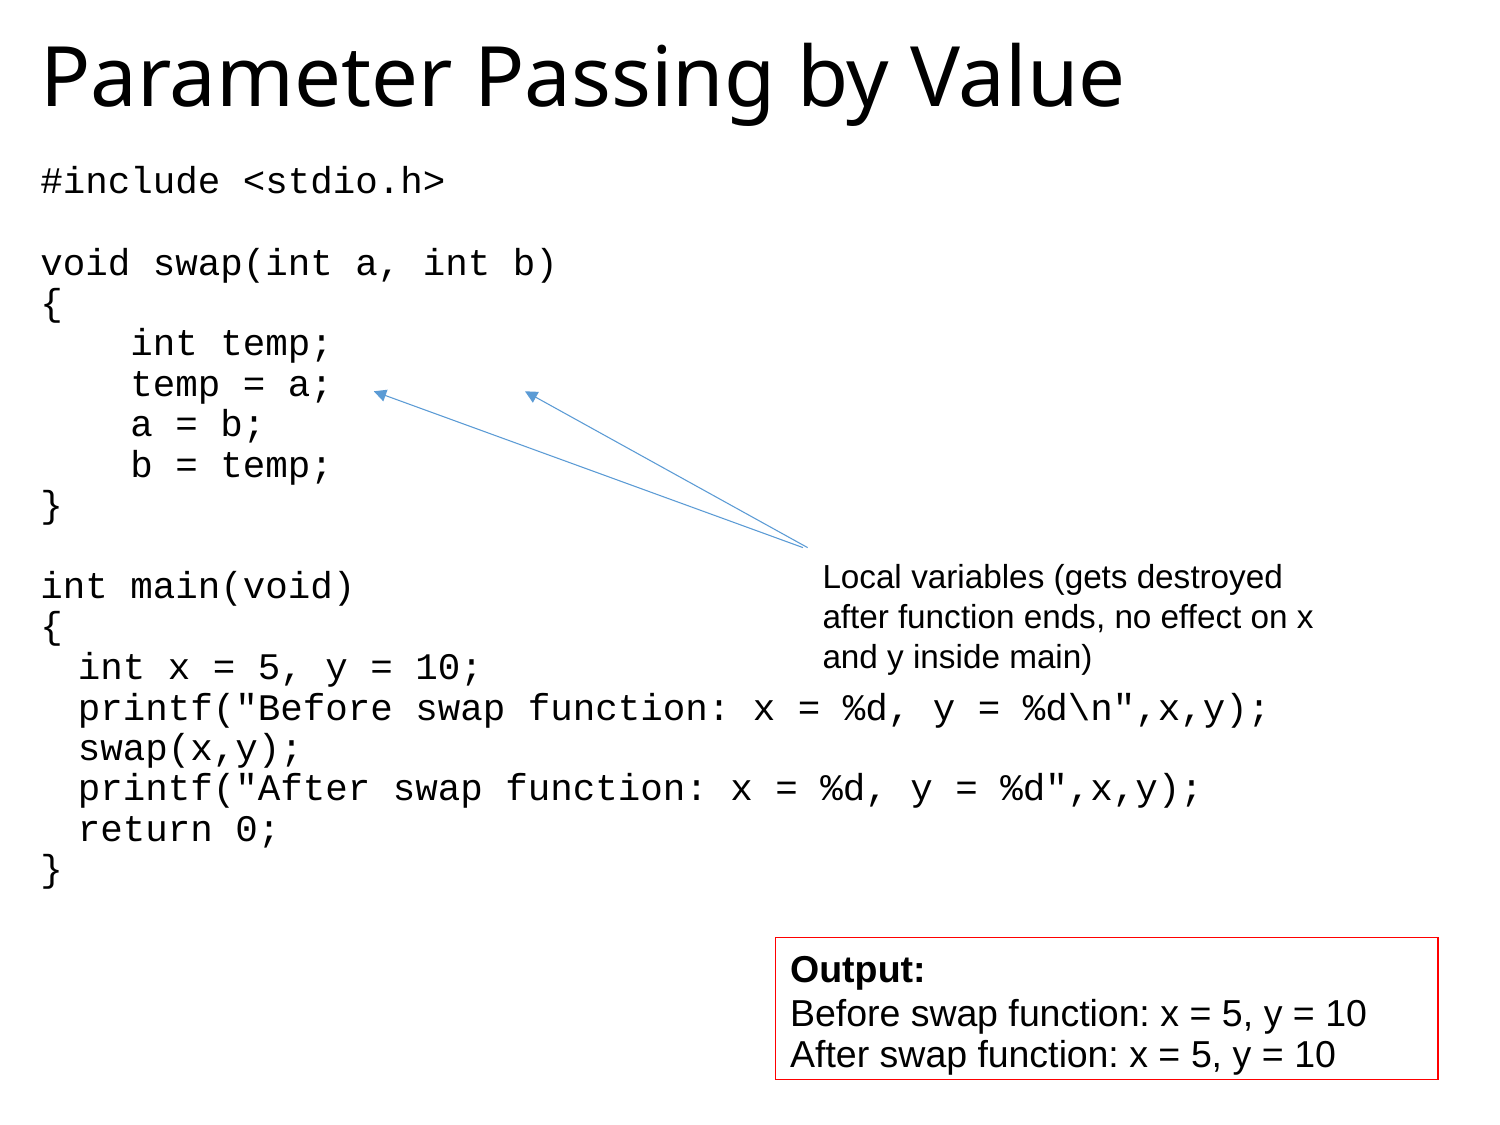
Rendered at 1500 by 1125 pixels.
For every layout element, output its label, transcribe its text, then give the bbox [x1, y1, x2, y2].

list #include <stdio.h> void swap(int a, int b) { int temp; temp = a; a = b; b = temp; } int main(void) { int x = 5, y = 10; printf("Before swap function: x = %d, y = %d\n",x,y); swap(x,y); printf("After swap function: x = %d, y = %d",x,y); return 0; } [25, 154, 1469, 1014]
text_box Local variables (gets destroyed after function ends, no effect on x and y inside main) [807, 547, 1330, 708]
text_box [373, 391, 524, 548]
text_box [524, 391, 808, 548]
title Parameter Passing by Value [25, 26, 1469, 138]
text_box Output: Before swap function: x = 5, y = 10 After swap function: x = 5, y = 10 [775, 937, 1438, 1080]
